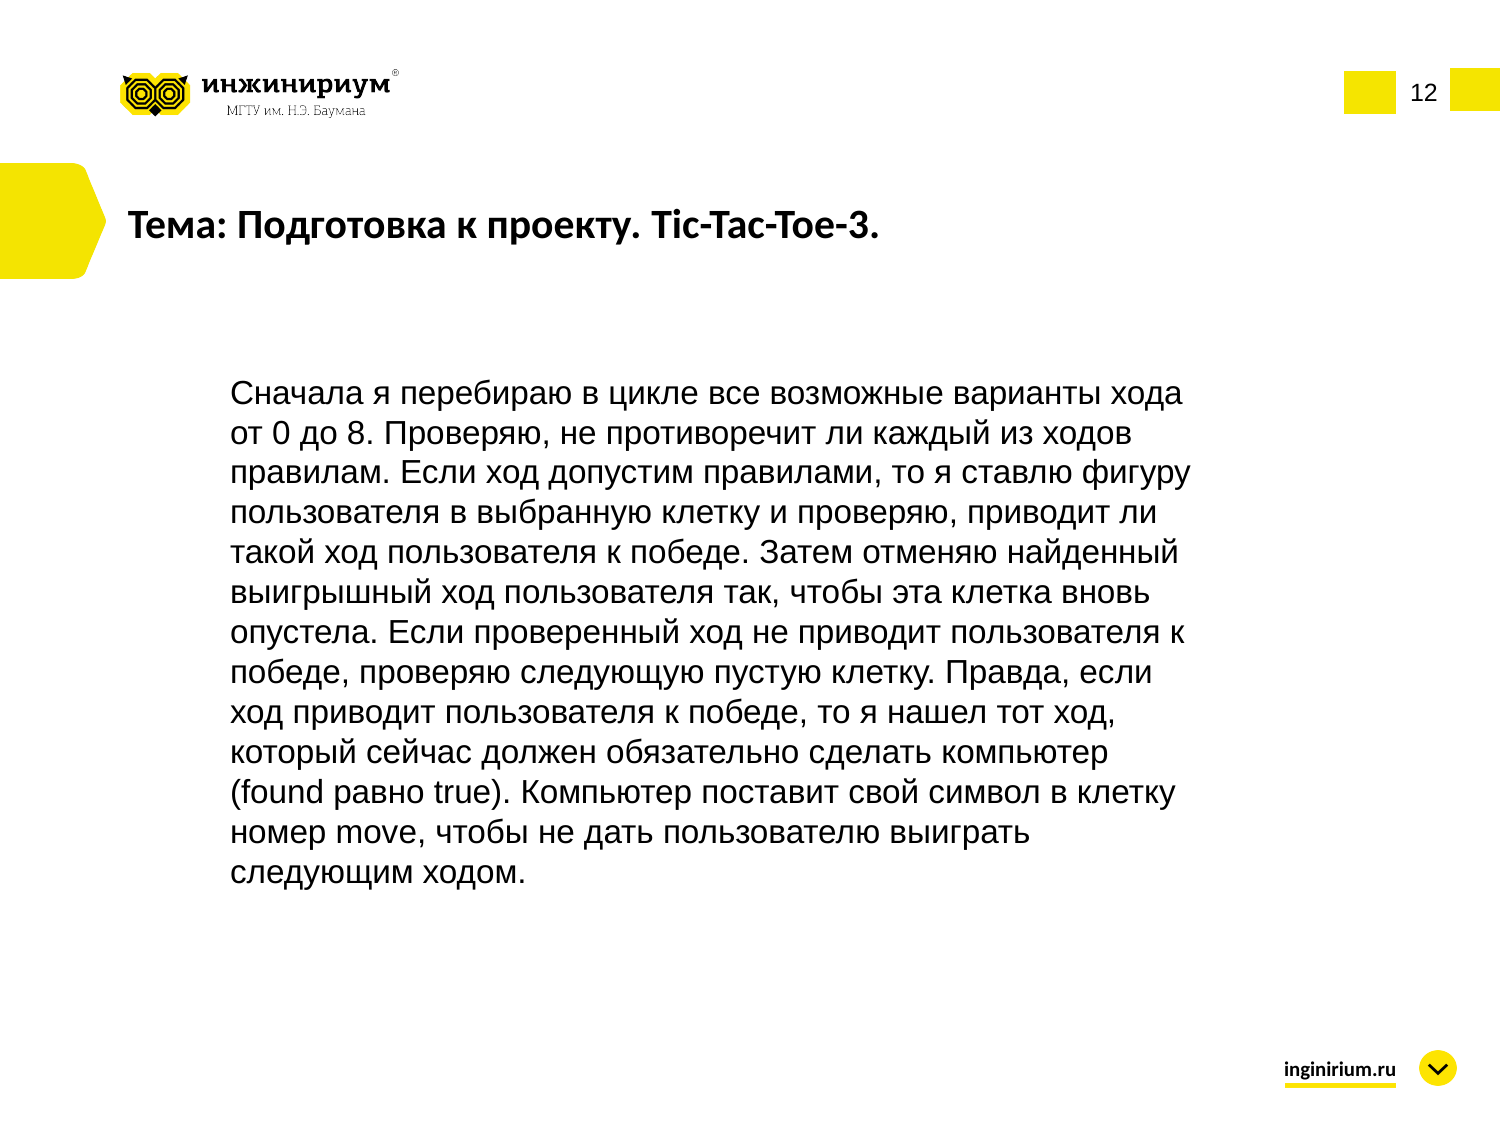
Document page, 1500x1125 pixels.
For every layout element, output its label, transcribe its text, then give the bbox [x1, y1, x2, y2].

text_box inginirium.ru [1263, 1047, 1412, 1088]
picture [1344, 71, 1396, 115]
picture [1449, 68, 1500, 112]
picture [1419, 1049, 1457, 1086]
picture [0, 163, 106, 279]
text_box Тема: Подготовка к проекту. Tic-Tac-Toe-3. [113, 189, 1353, 293]
picture [1284, 1083, 1396, 1088]
text_box Сначала я перебираю в цикле все возможные варианты хода от 0 до 8. Проверяю, не противоречит ли каждый из ходов правилам. Если ход допустим правилами, то я ставлю фигуру пользователя в выбранную клетку и проверяю, приводит ли такой ход пользователя к победе. Затем отменяю найденный выигрышный ход пользователя так, чтобы эта клетка вновь опустела. Если проверенный ход не приводит пользователя к победе, проверяю следующую пустую клетку. Правда, если ход приводит пользователя к победе, то я нашел тот ход, который сейчас должен обязательно сделать компьютер (found равно true). Компьютер поставит свой символ в клетку номер move, чтобы не дать пользователю выиграть следующим ходом. [215, 363, 1210, 898]
picture [120, 68, 399, 119]
text_box [113, 311, 1462, 769]
text_box 12 [1395, 68, 1448, 114]
